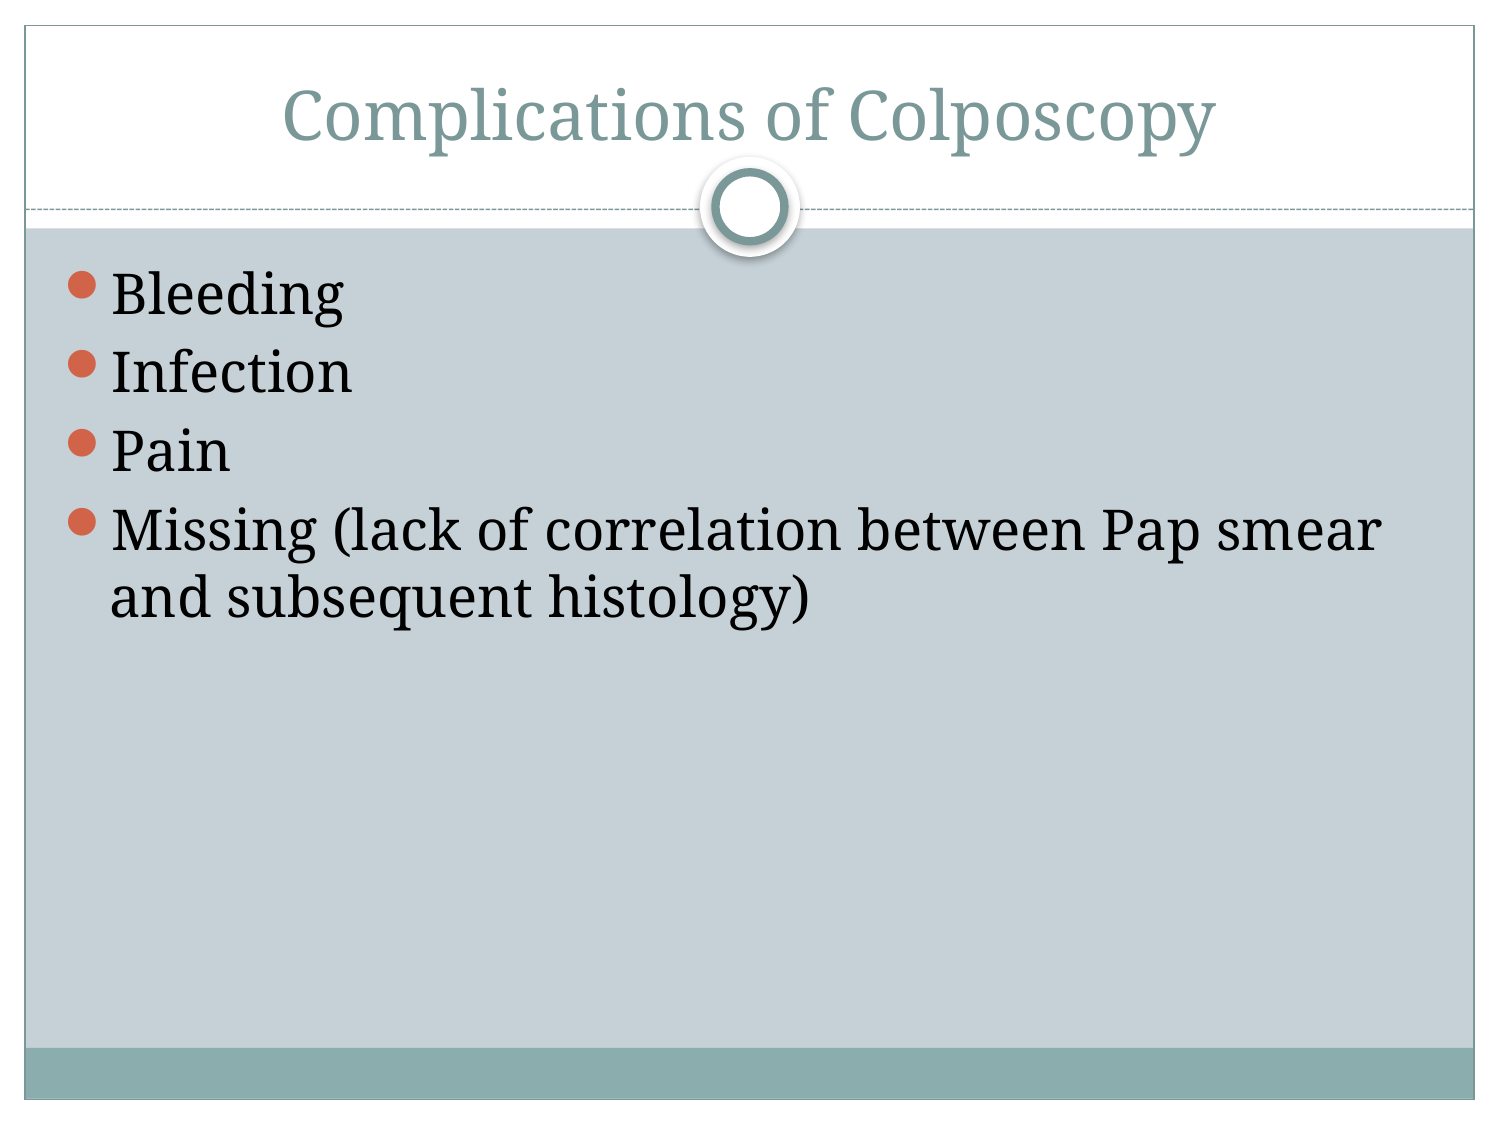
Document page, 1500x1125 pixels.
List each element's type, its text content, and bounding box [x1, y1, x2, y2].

list Bleeding Infection Pain Missing (lack of correlation between Pap smear and subsequent histology) [49, 250, 1445, 1001]
title Complications of Colposcopy [49, 37, 1450, 162]
